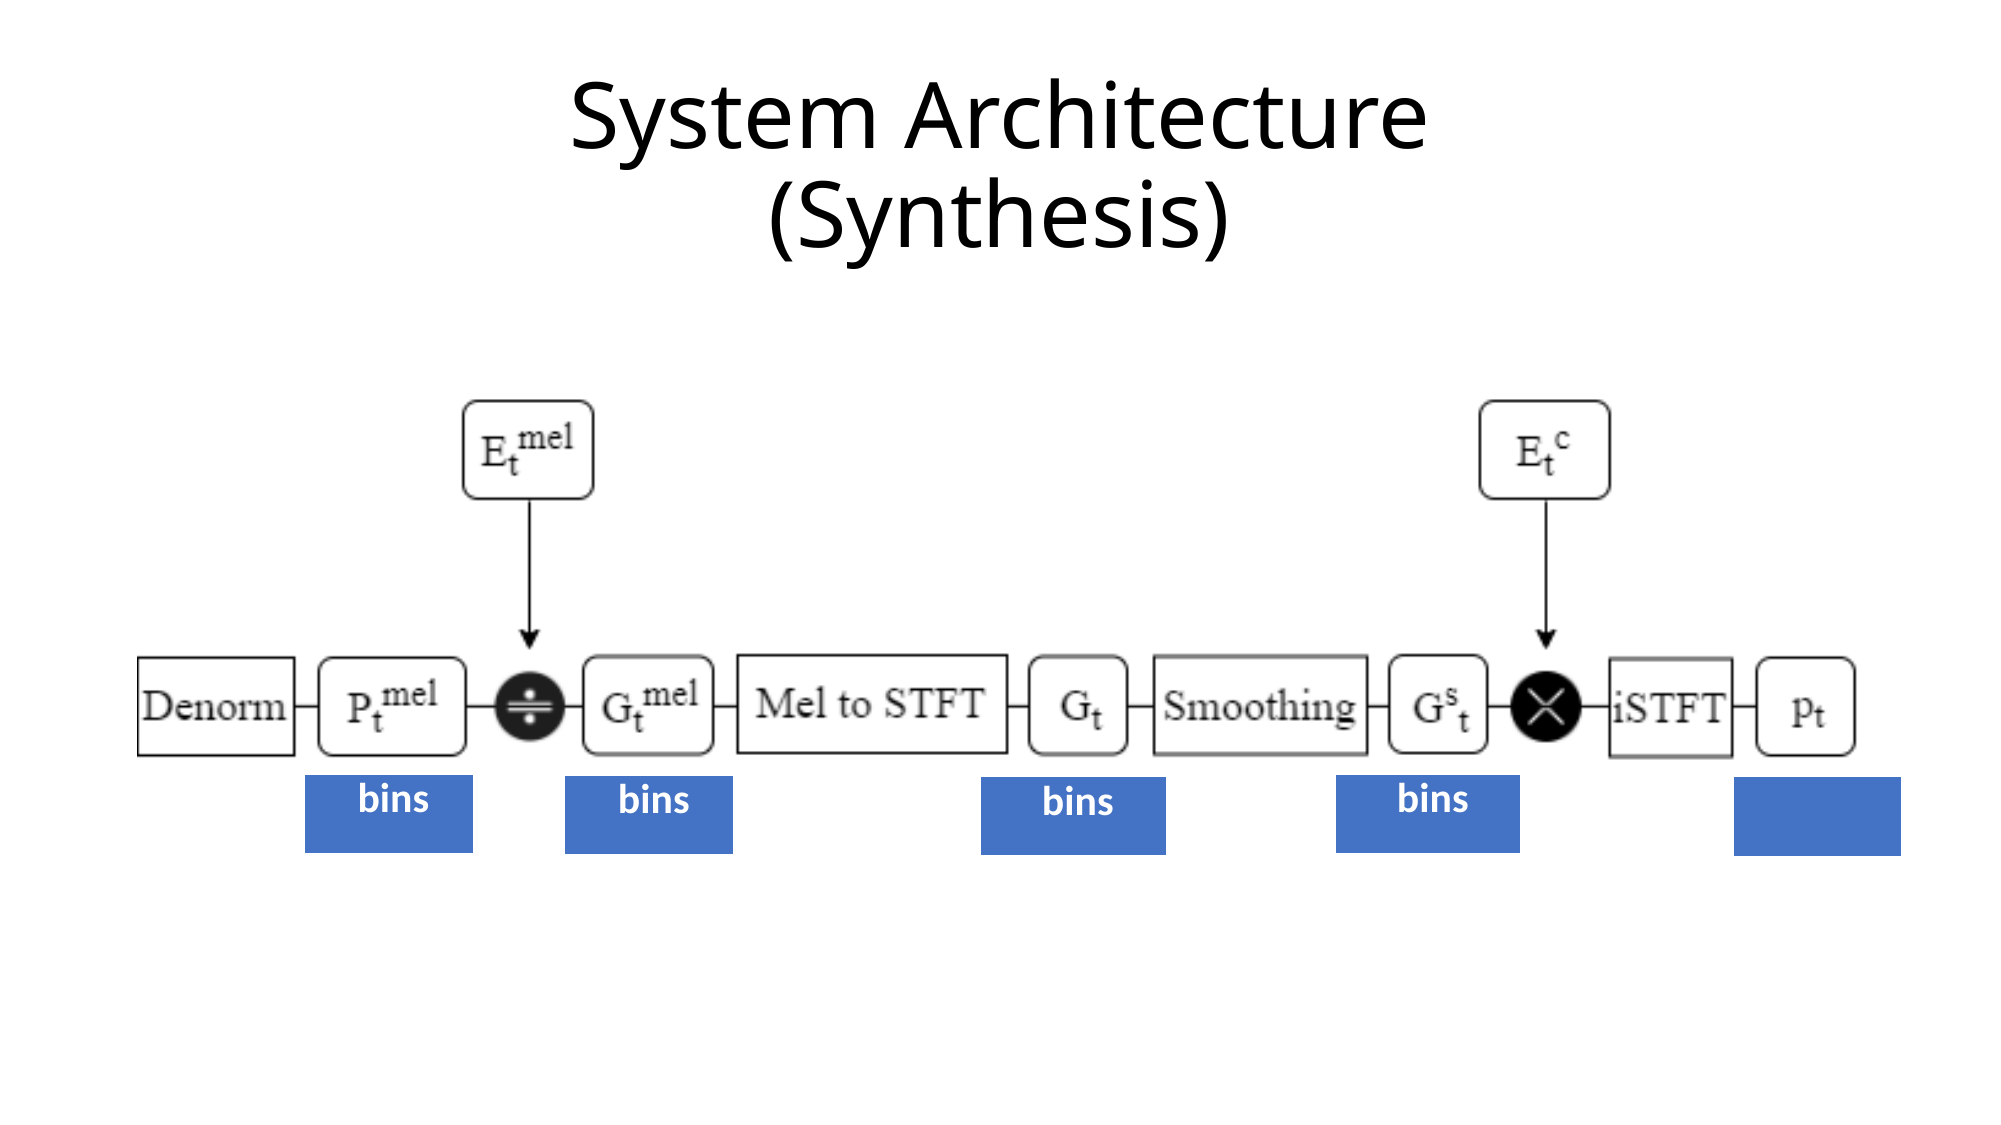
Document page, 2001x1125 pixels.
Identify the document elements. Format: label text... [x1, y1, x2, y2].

picture [137, 332, 1864, 997]
title System Architecture (Synthesis) [137, 59, 1863, 278]
